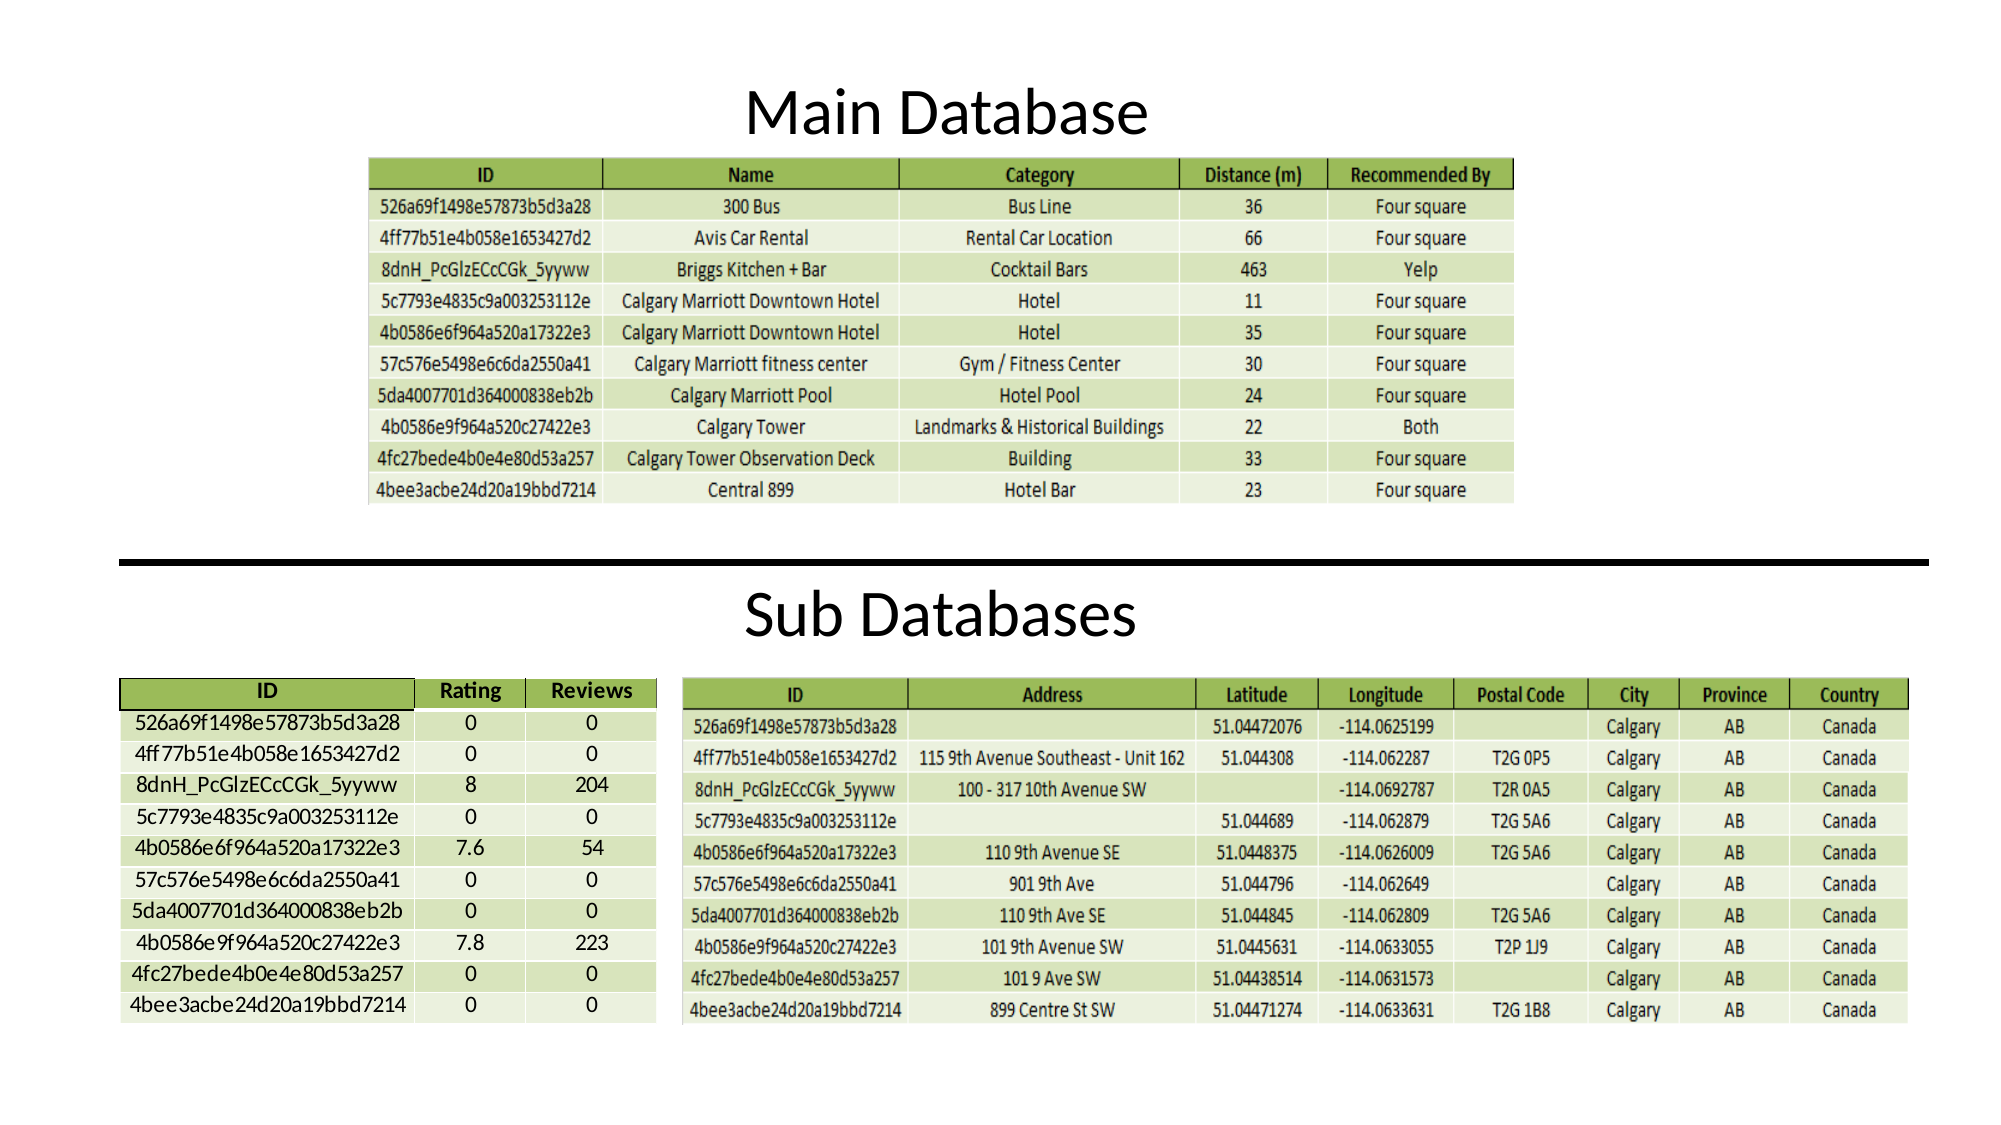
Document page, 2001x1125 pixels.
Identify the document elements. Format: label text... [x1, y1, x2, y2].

text_box Main Database [729, 60, 1730, 155]
picture [118, 677, 659, 1025]
text_box Sub Databases [729, 566, 1195, 658]
picture [368, 157, 1514, 505]
picture [682, 677, 1909, 1025]
